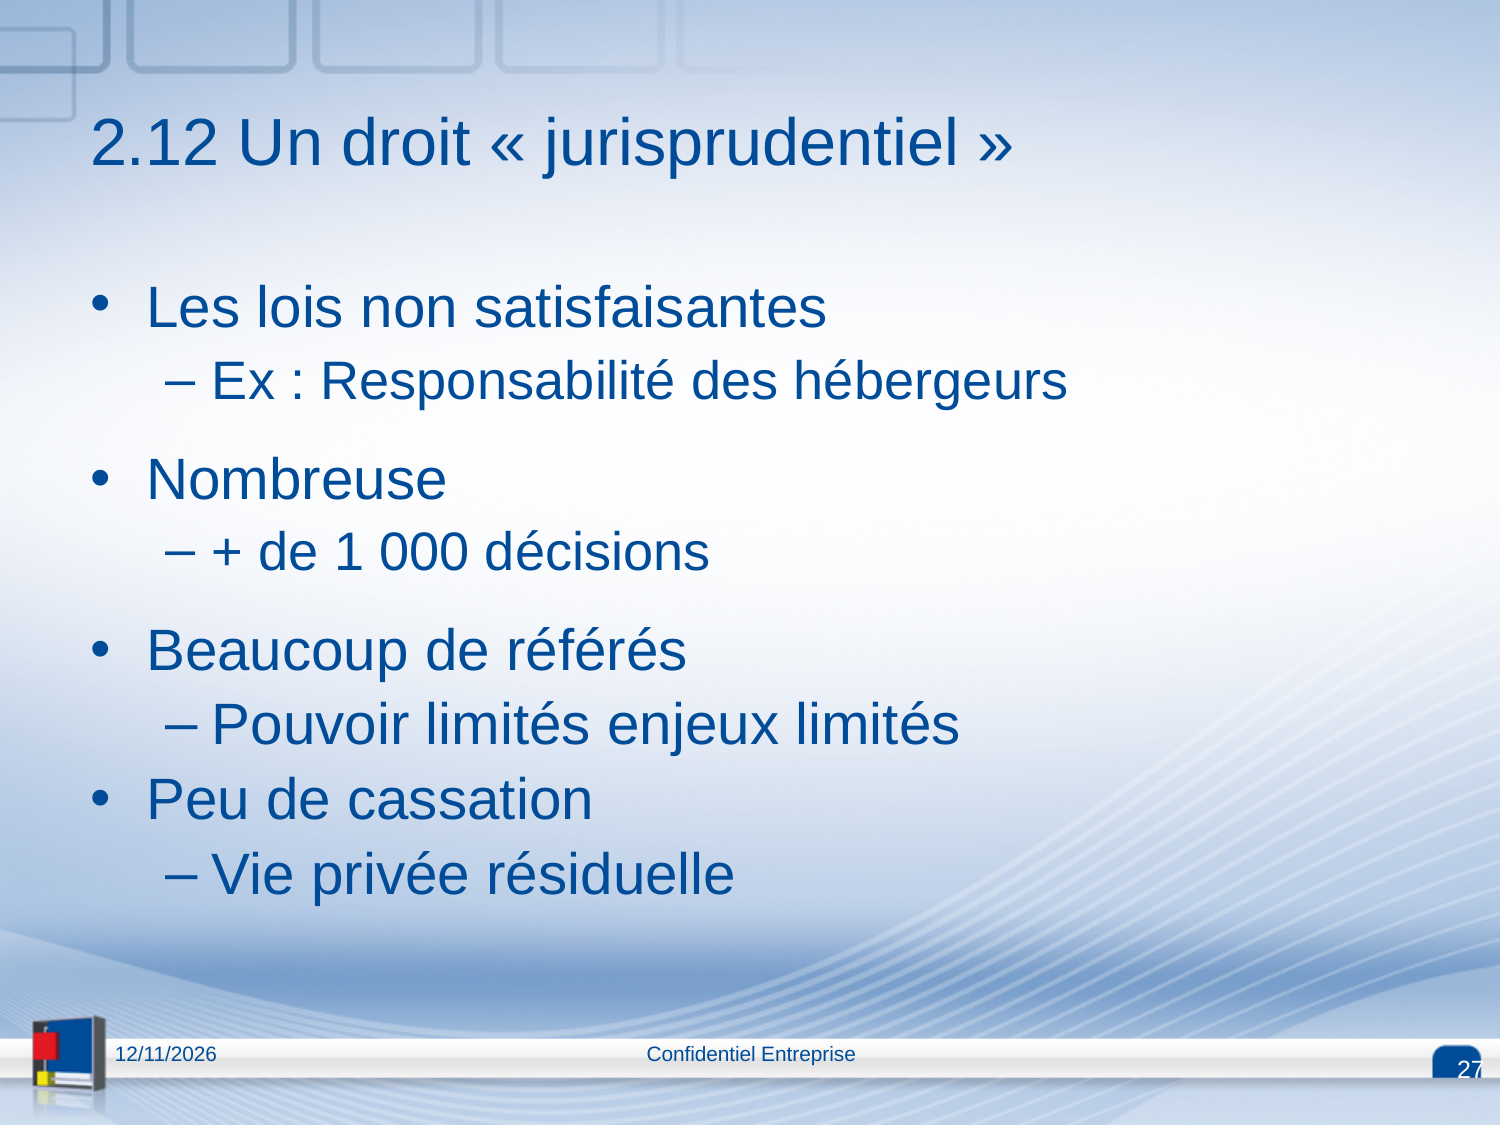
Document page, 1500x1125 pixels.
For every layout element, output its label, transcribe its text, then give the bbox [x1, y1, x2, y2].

text_box 27 [1399, 1034, 1500, 1103]
title 2.12 Un droit « jurisprudentiel » [74, 44, 1426, 233]
list Les lois non satisfaisantes Ex : Responsabilité des hébergeurs Nombreuse + de 1 000 décisions Beaucoup de référés Pouvoir limités enjeux limités Peu de cassation Vie privée résiduelle [74, 262, 1426, 1006]
picture [0, 0, 1500, 1125]
text_box 13/04/2015 [100, 1023, 254, 1083]
text_box Confidentiel Entreprise [513, 1023, 989, 1083]
